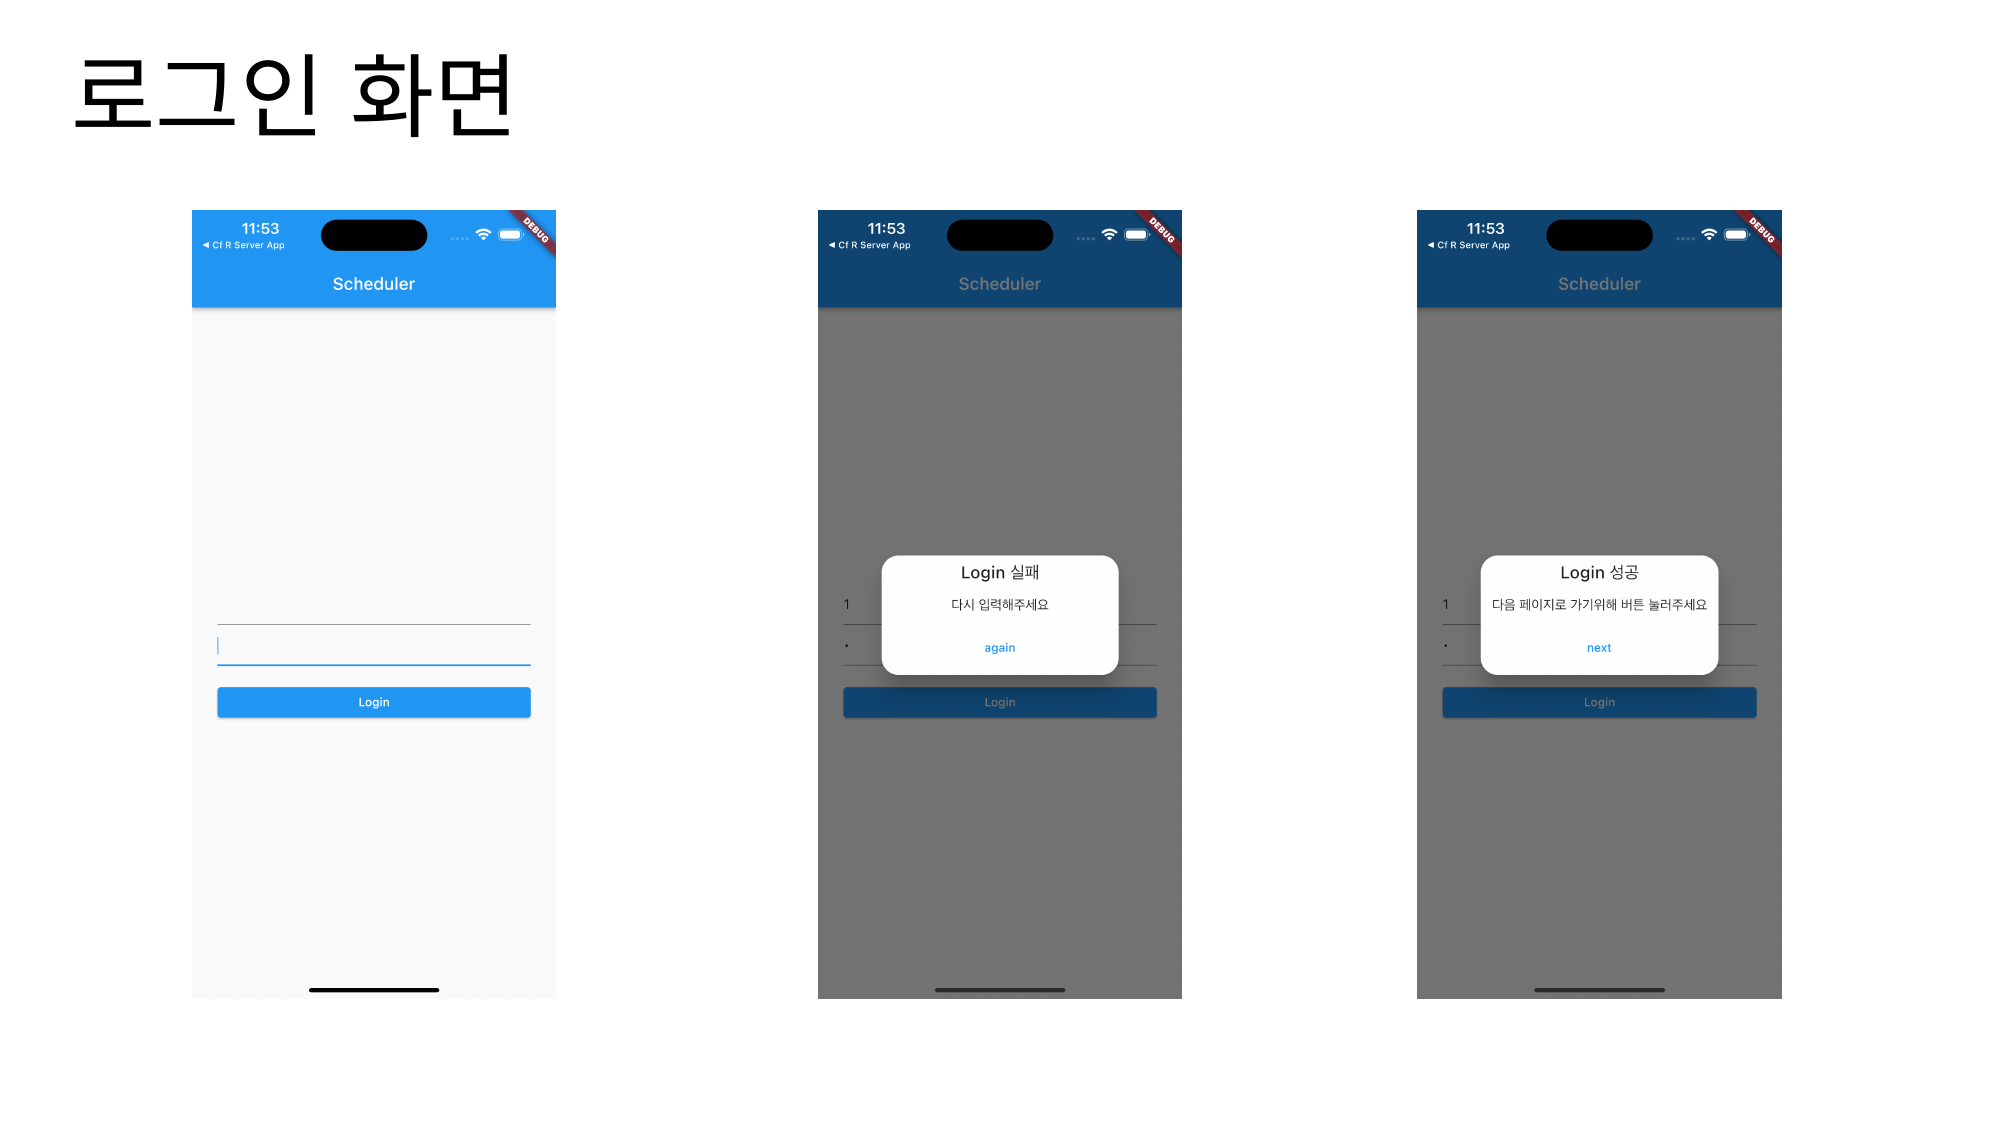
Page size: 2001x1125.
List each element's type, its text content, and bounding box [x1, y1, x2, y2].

picture [191, 210, 556, 999]
title 로그인 화면 [56, 29, 1782, 173]
picture [1417, 210, 1782, 999]
picture [818, 210, 1182, 999]
